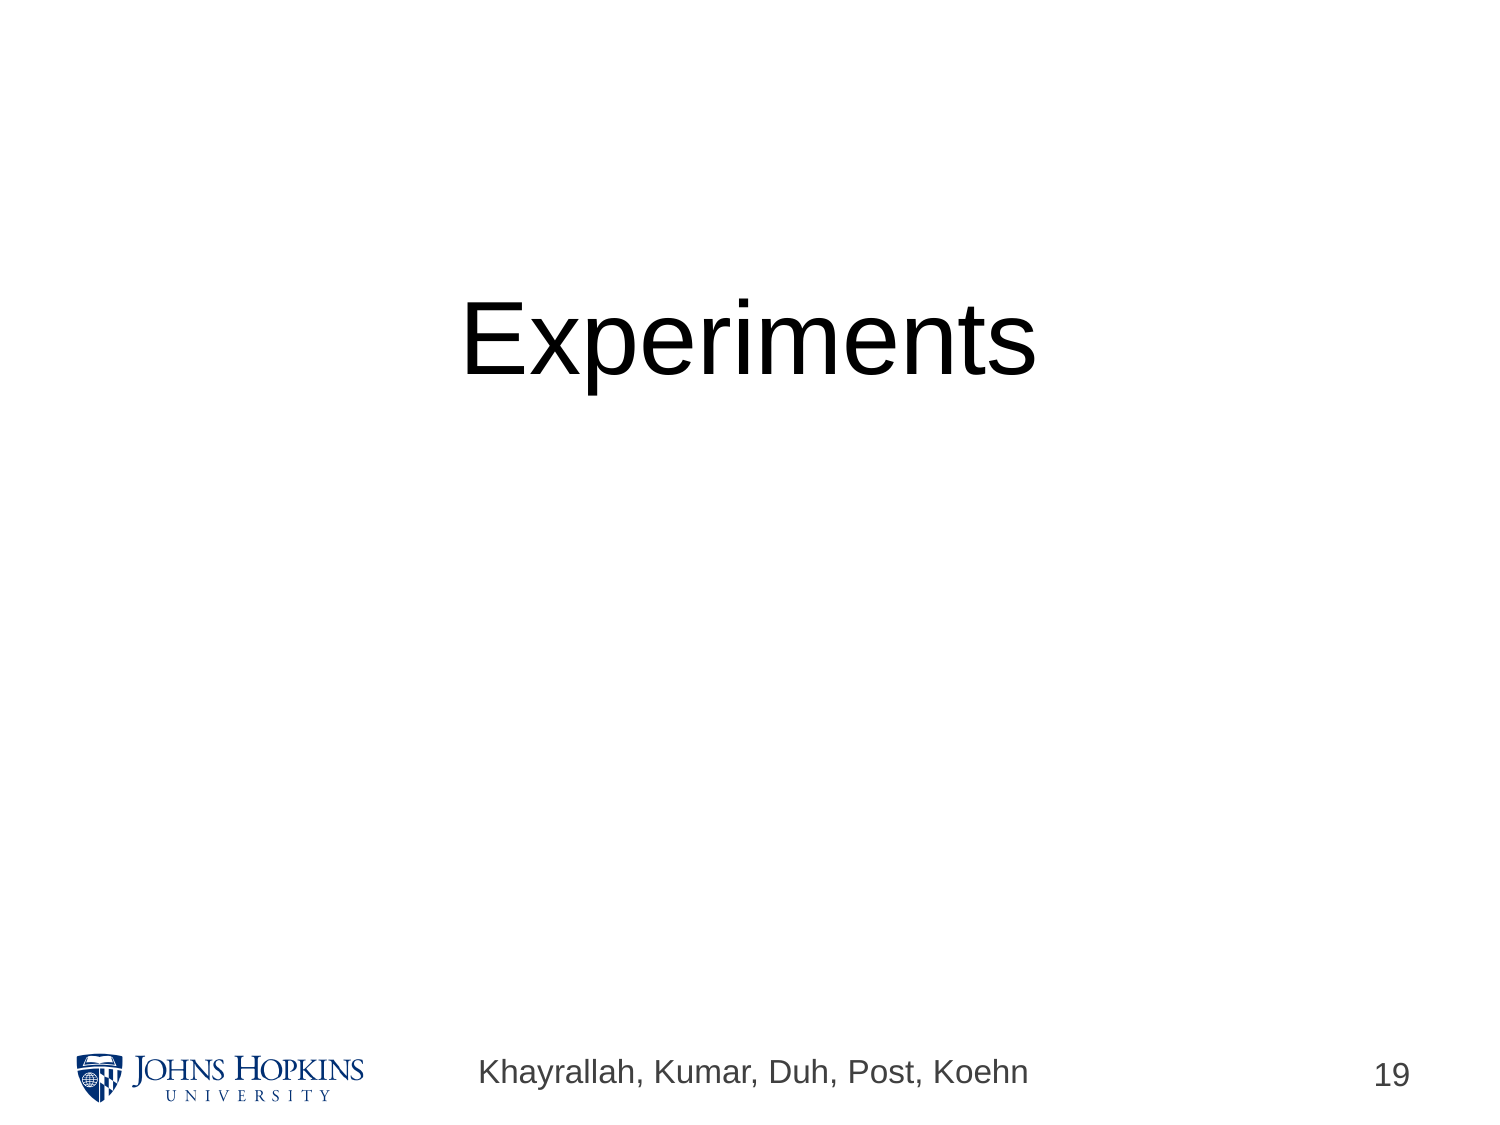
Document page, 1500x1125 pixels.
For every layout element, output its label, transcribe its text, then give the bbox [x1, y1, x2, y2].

list Experiments [0, 262, 1500, 1005]
footer Khayrallah, Kumar, Duh, Post, Koehn [420, 1042, 1088, 1103]
